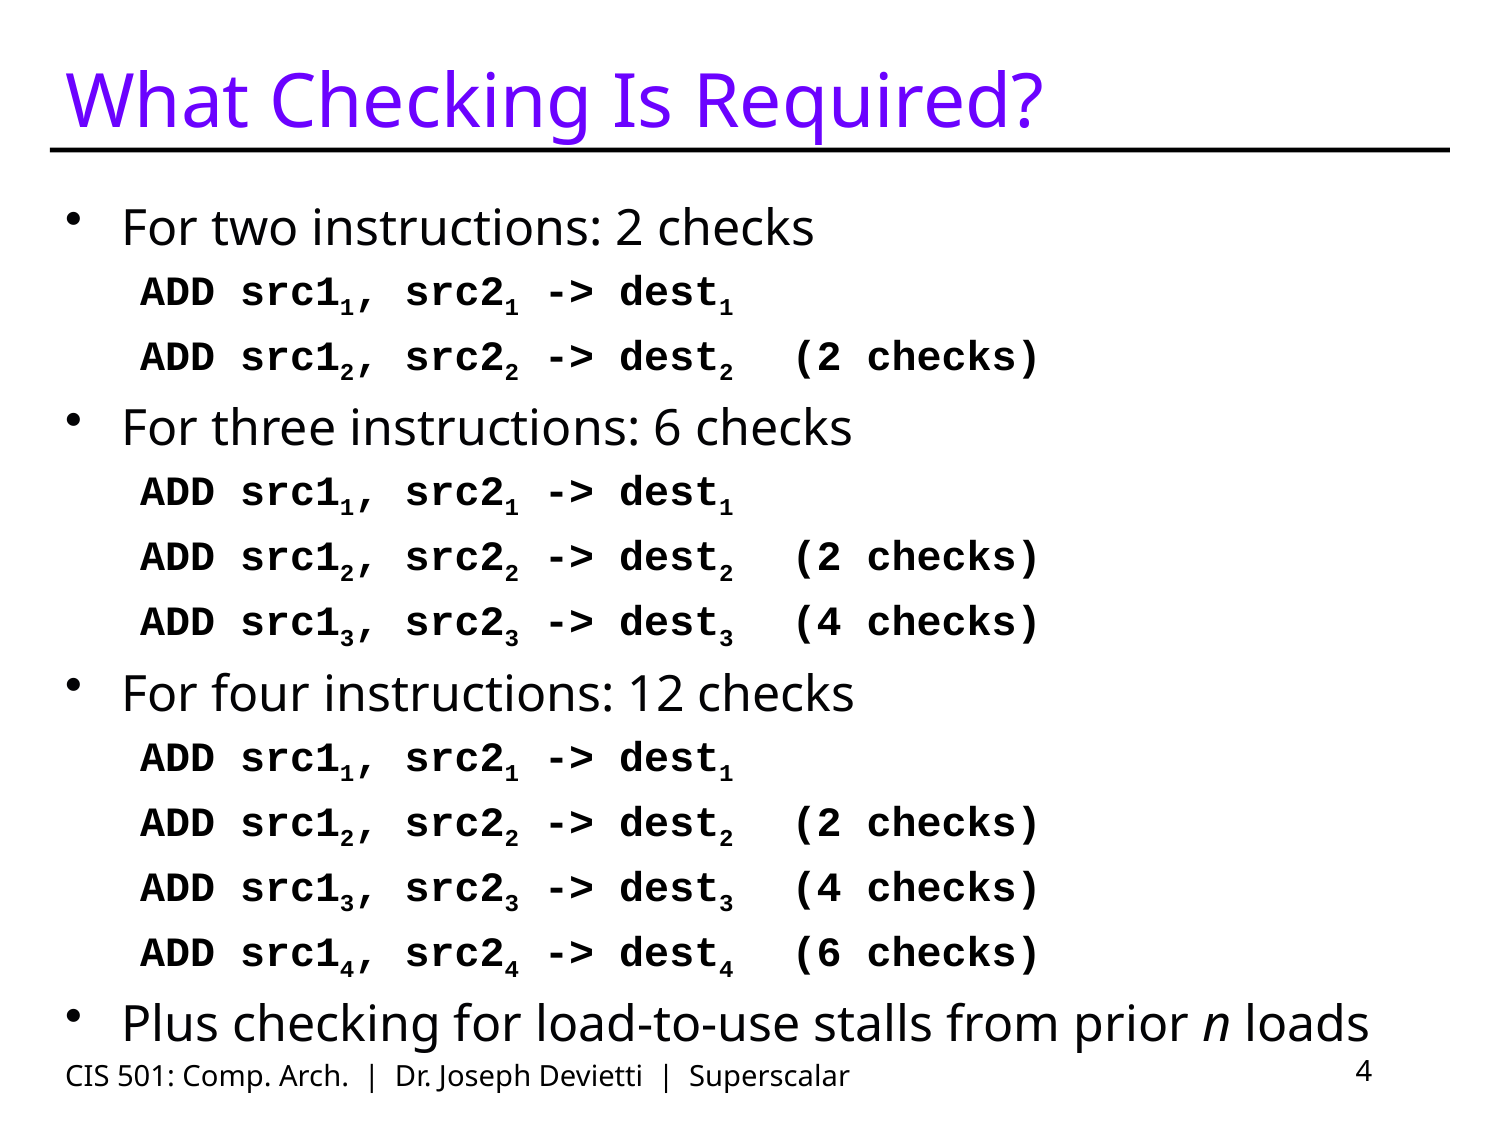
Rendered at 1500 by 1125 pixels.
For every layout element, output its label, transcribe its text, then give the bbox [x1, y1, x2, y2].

footer CIS 501: Comp. Arch. | Dr. Joseph Devietti | Superscalar [49, 1049, 988, 1101]
slide_number 4 [1074, 1049, 1388, 1101]
list For two instructions: 2 checks ADD src11, src21 -> dest1 ADD src12, src22 -> dest2 (2 checks) For three instructions: 6 checks ADD src11, src21 -> dest1 ADD src12, src22 -> dest2 (2 checks) ADD src13, src23 -> dest3 (4 checks) For four instructions: 12 checks ADD src11, src21 -> dest1 ADD src12, src22 -> dest2 (2 checks) ADD src13, src23 -> dest3 (4 checks) ADD src14, src24 -> dest4 (6 checks) Plus checking for load-to-use stalls from prior n loads [49, 187, 1451, 1026]
title What Checking Is Required? [49, 37, 1363, 151]
